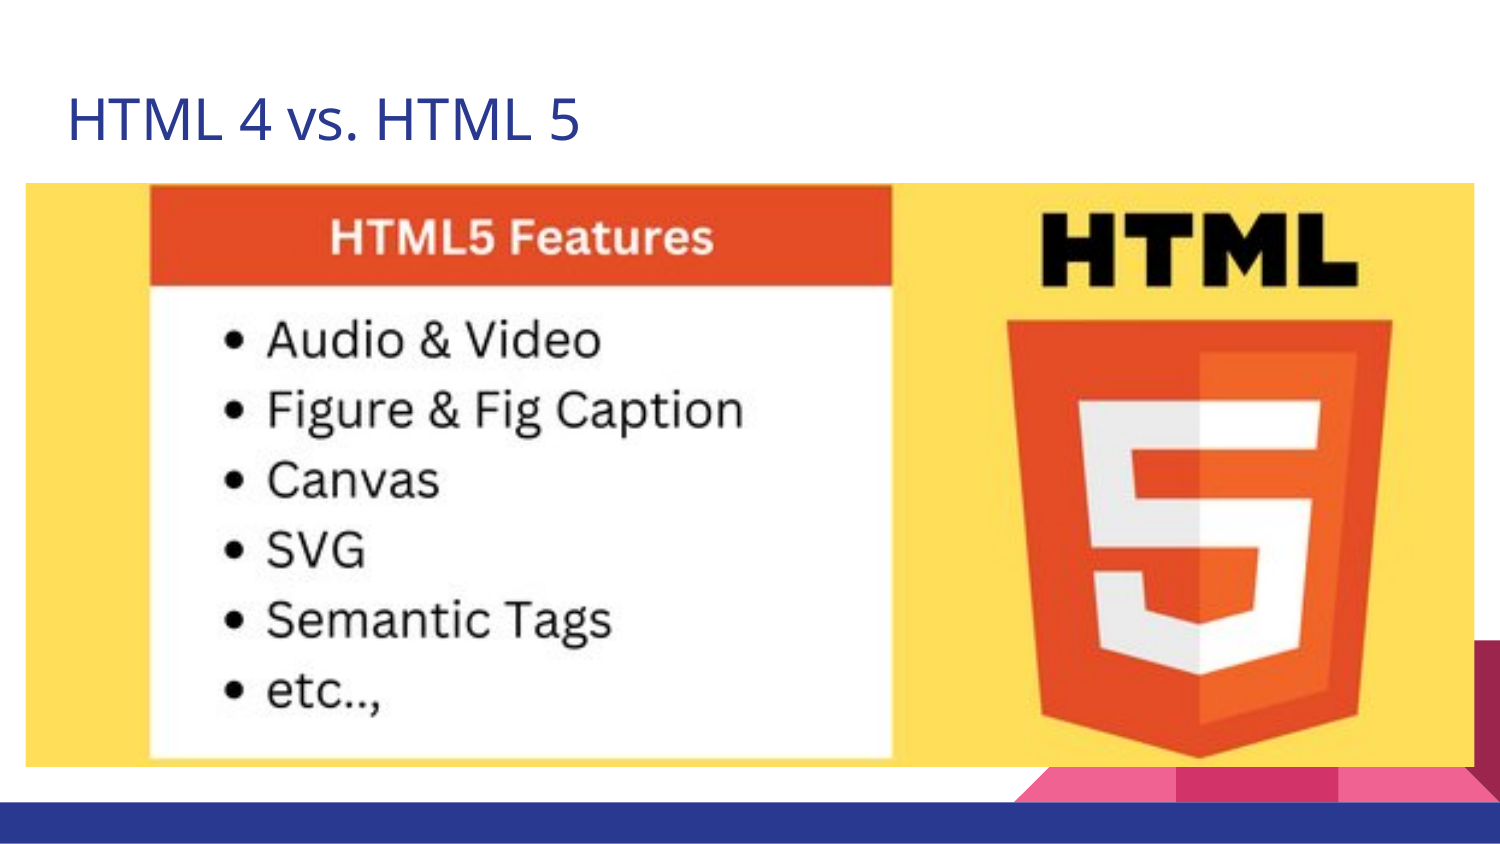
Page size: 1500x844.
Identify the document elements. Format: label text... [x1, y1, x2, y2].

title HTML 4 vs. HTML 5 [51, 67, 1449, 167]
picture [25, 183, 1475, 767]
